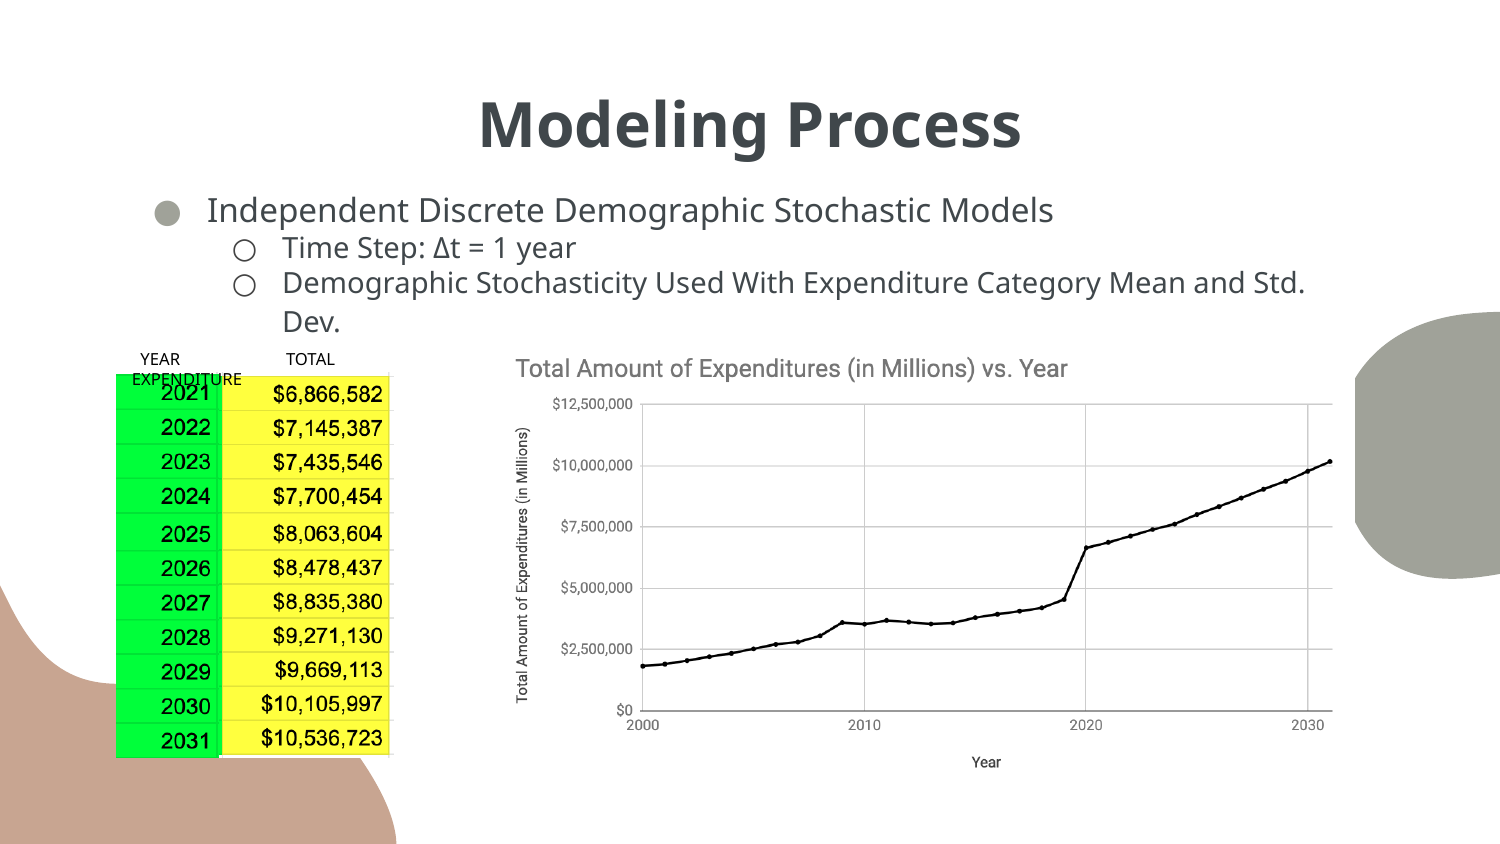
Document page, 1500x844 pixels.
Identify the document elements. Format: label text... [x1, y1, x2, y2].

picture [491, 333, 1356, 793]
list Independent Discrete Demographic Stochastic Models Time Step: Δt = 1 year Demographic Stochasticity Used With Expenditure Category Mean and Std. Dev. [116, 175, 1383, 736]
text_box YEAR TOTAL EXPENDITURE [116, 334, 394, 372]
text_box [116, 372, 394, 758]
title Modeling Process [116, 85, 1383, 175]
